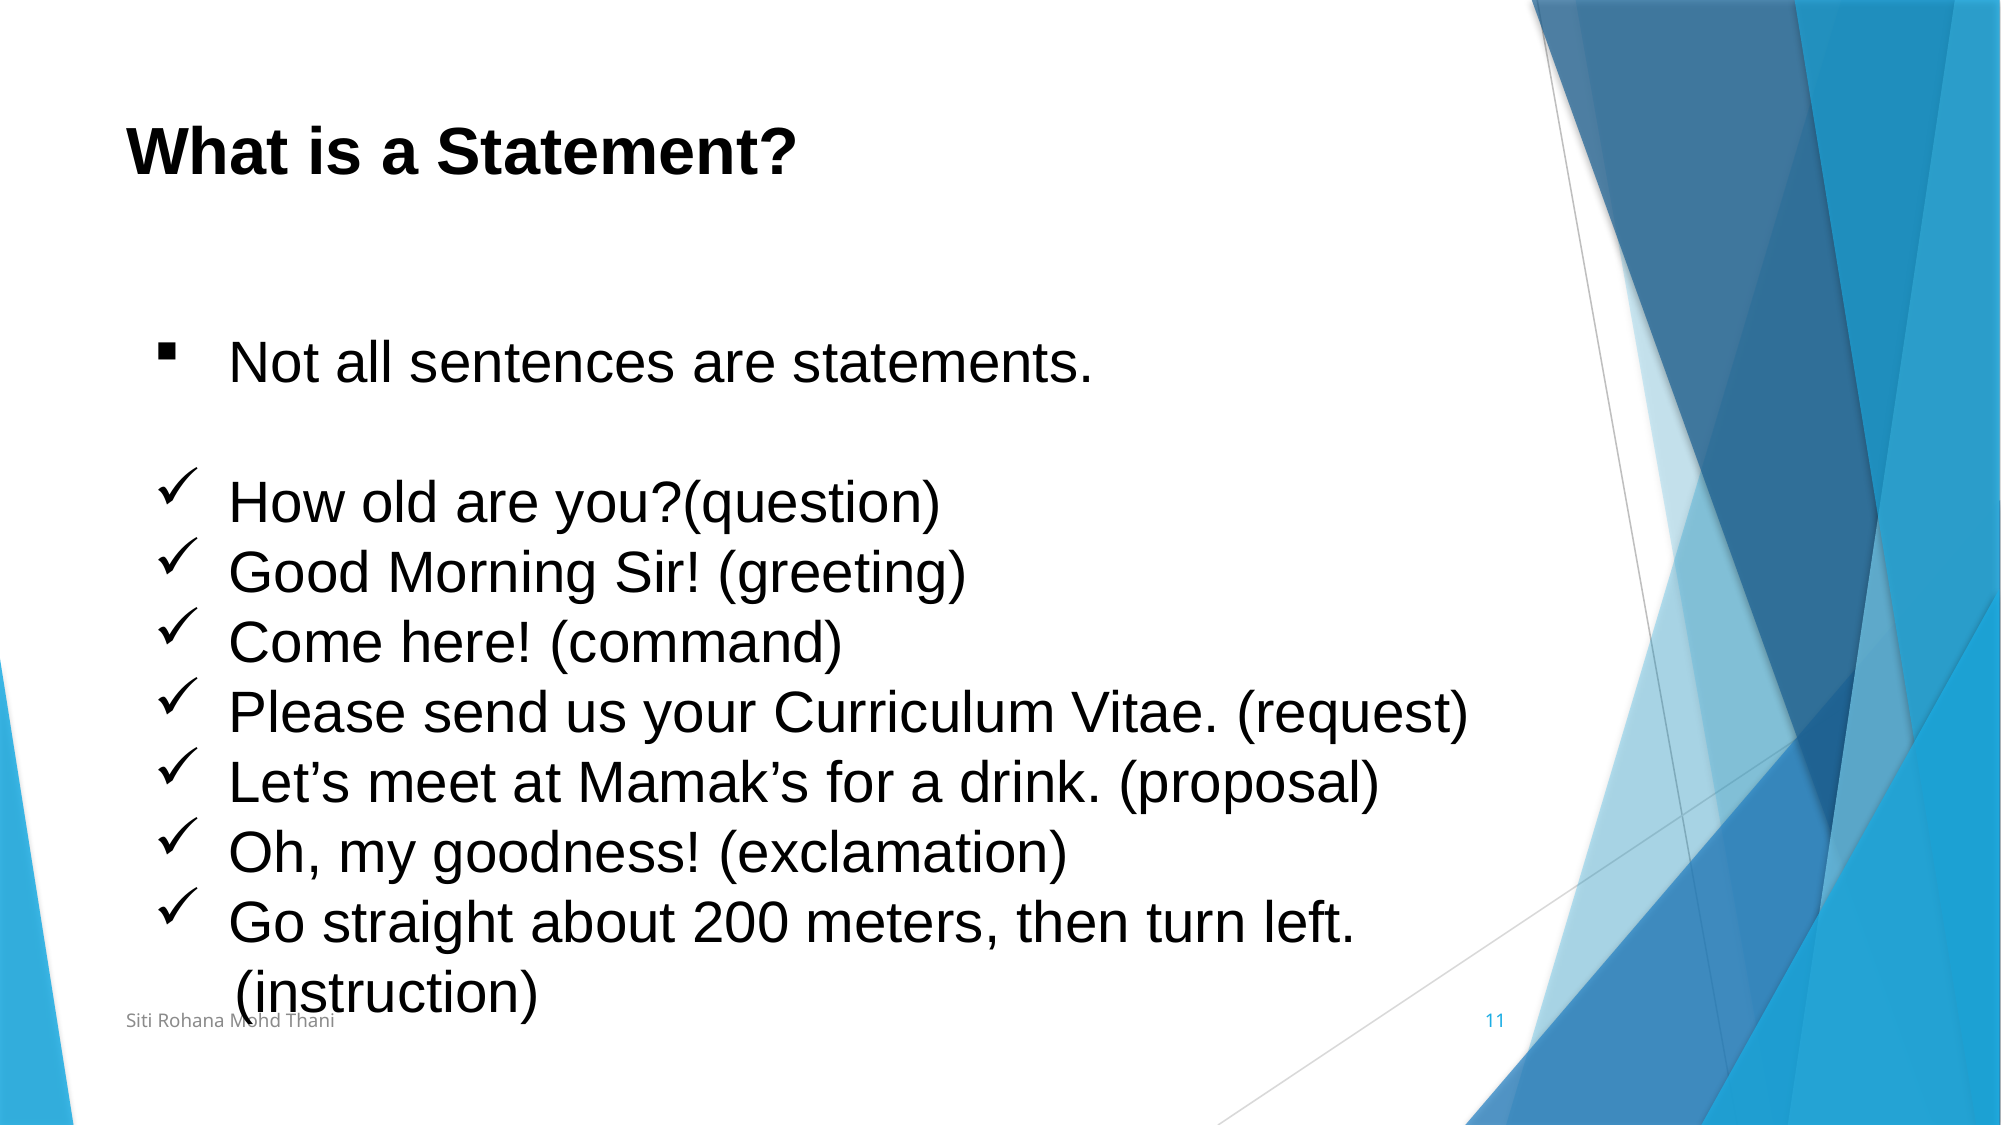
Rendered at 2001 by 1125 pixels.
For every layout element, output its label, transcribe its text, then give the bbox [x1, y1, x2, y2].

title What is a Statement? [111, 99, 1522, 317]
text_box Not all sentences are statements. How old are you?(question) Good Morning Sir! (greeting) Come here! (command) Please send us your Curriculum Vitae. (request) Let’s meet at Mamak’s for a drink. (proposal) Oh, my goodness! (exclamation) Go straight about 200 meters, then turn left. (instruction) [138, 316, 1579, 1102]
footer Siti Rohana Mohd Thani [111, 991, 1145, 1051]
